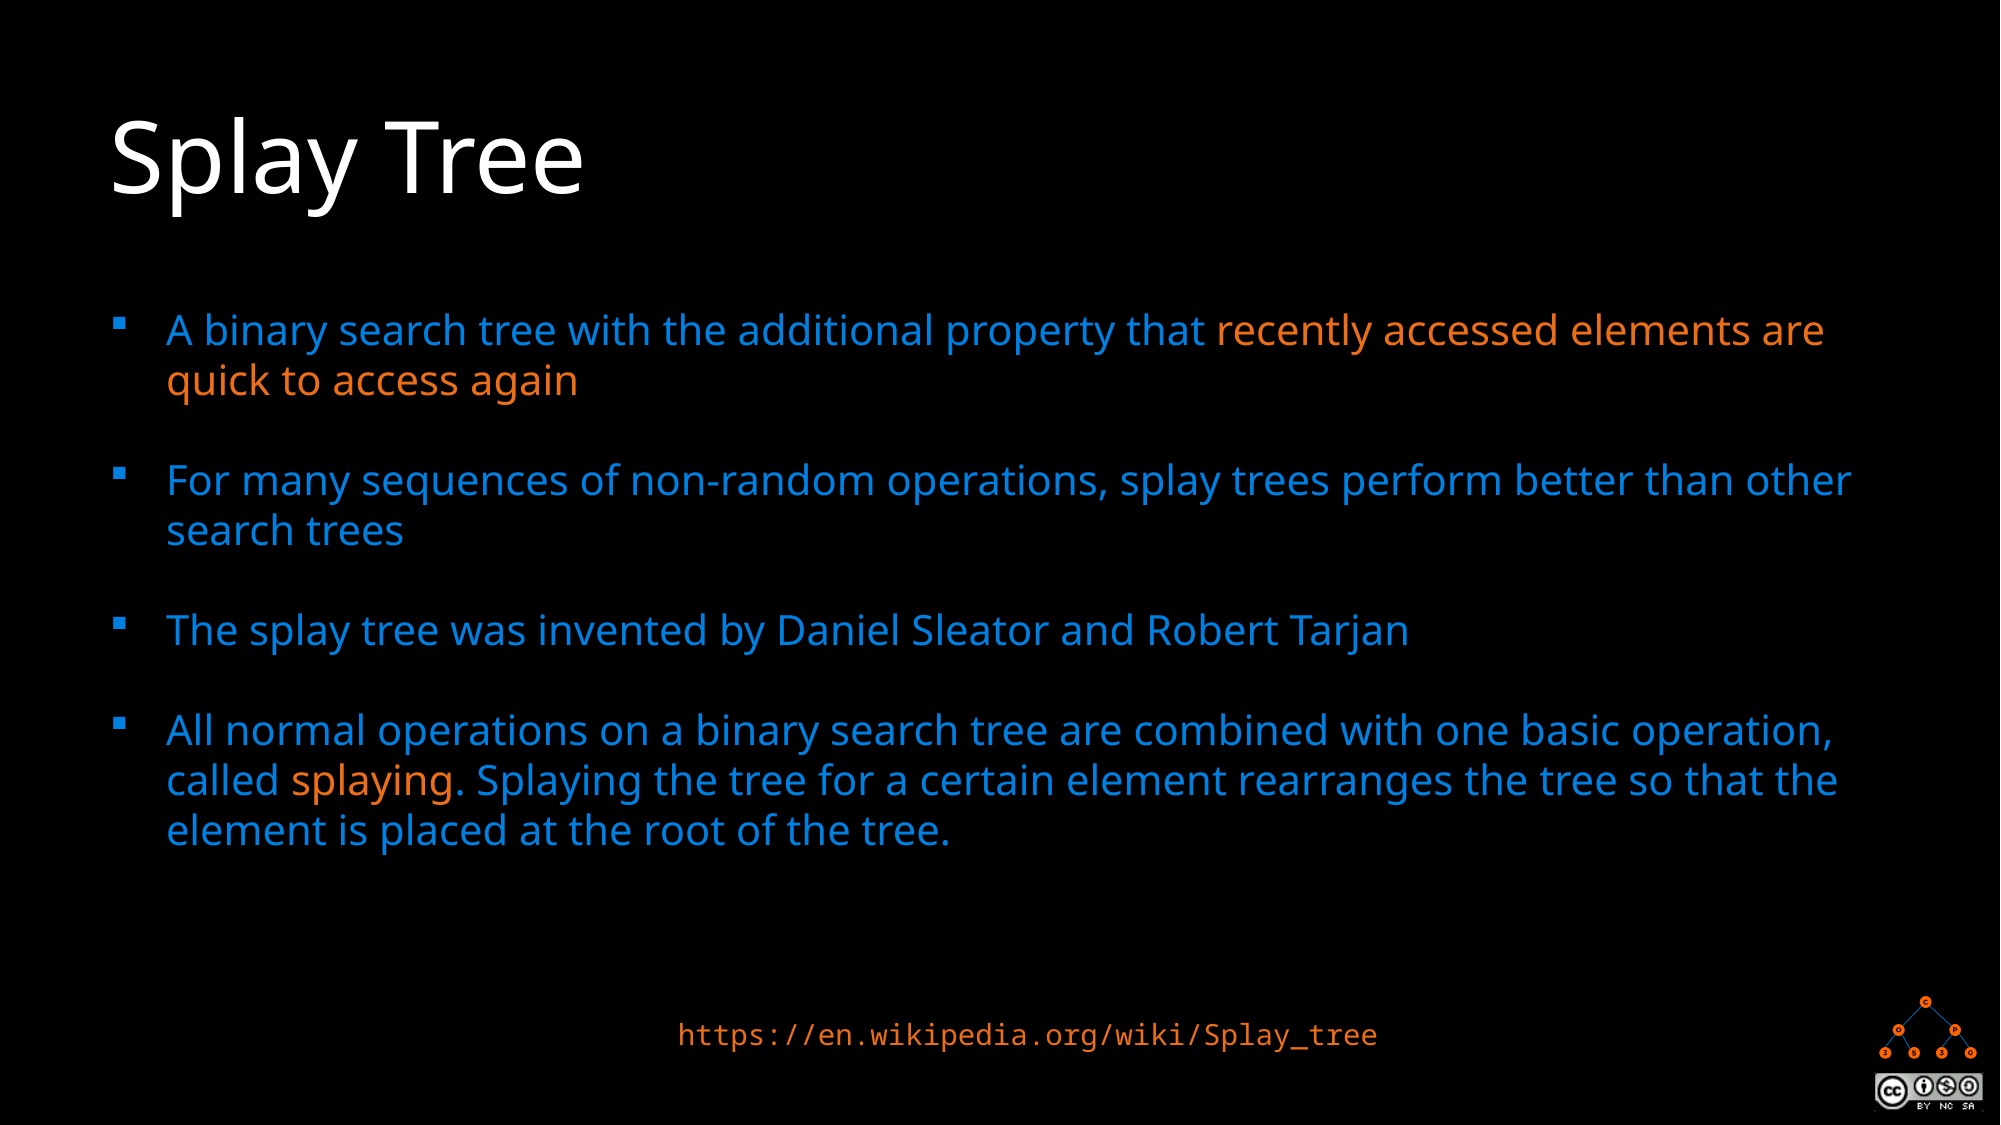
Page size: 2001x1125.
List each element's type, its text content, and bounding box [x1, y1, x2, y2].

text_box https://en.wikipedia.org/wiki/Splay_tree [645, 1008, 1646, 1064]
text_box Splay Tree A binary search tree with the additional property that recently accessed elements are quick to access again For many sequences of non-random operations, splay trees perform better than other search trees The splay tree was invented by Daniel Sleator and Robert Tarjan All normal operations on a binary search tree are combined with one basic operation, called splaying. Splaying the tree for a certain element rearranges the tree so that the element is placed at the root of the tree. [94, 86, 1906, 861]
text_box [1859, 988, 1998, 1112]
